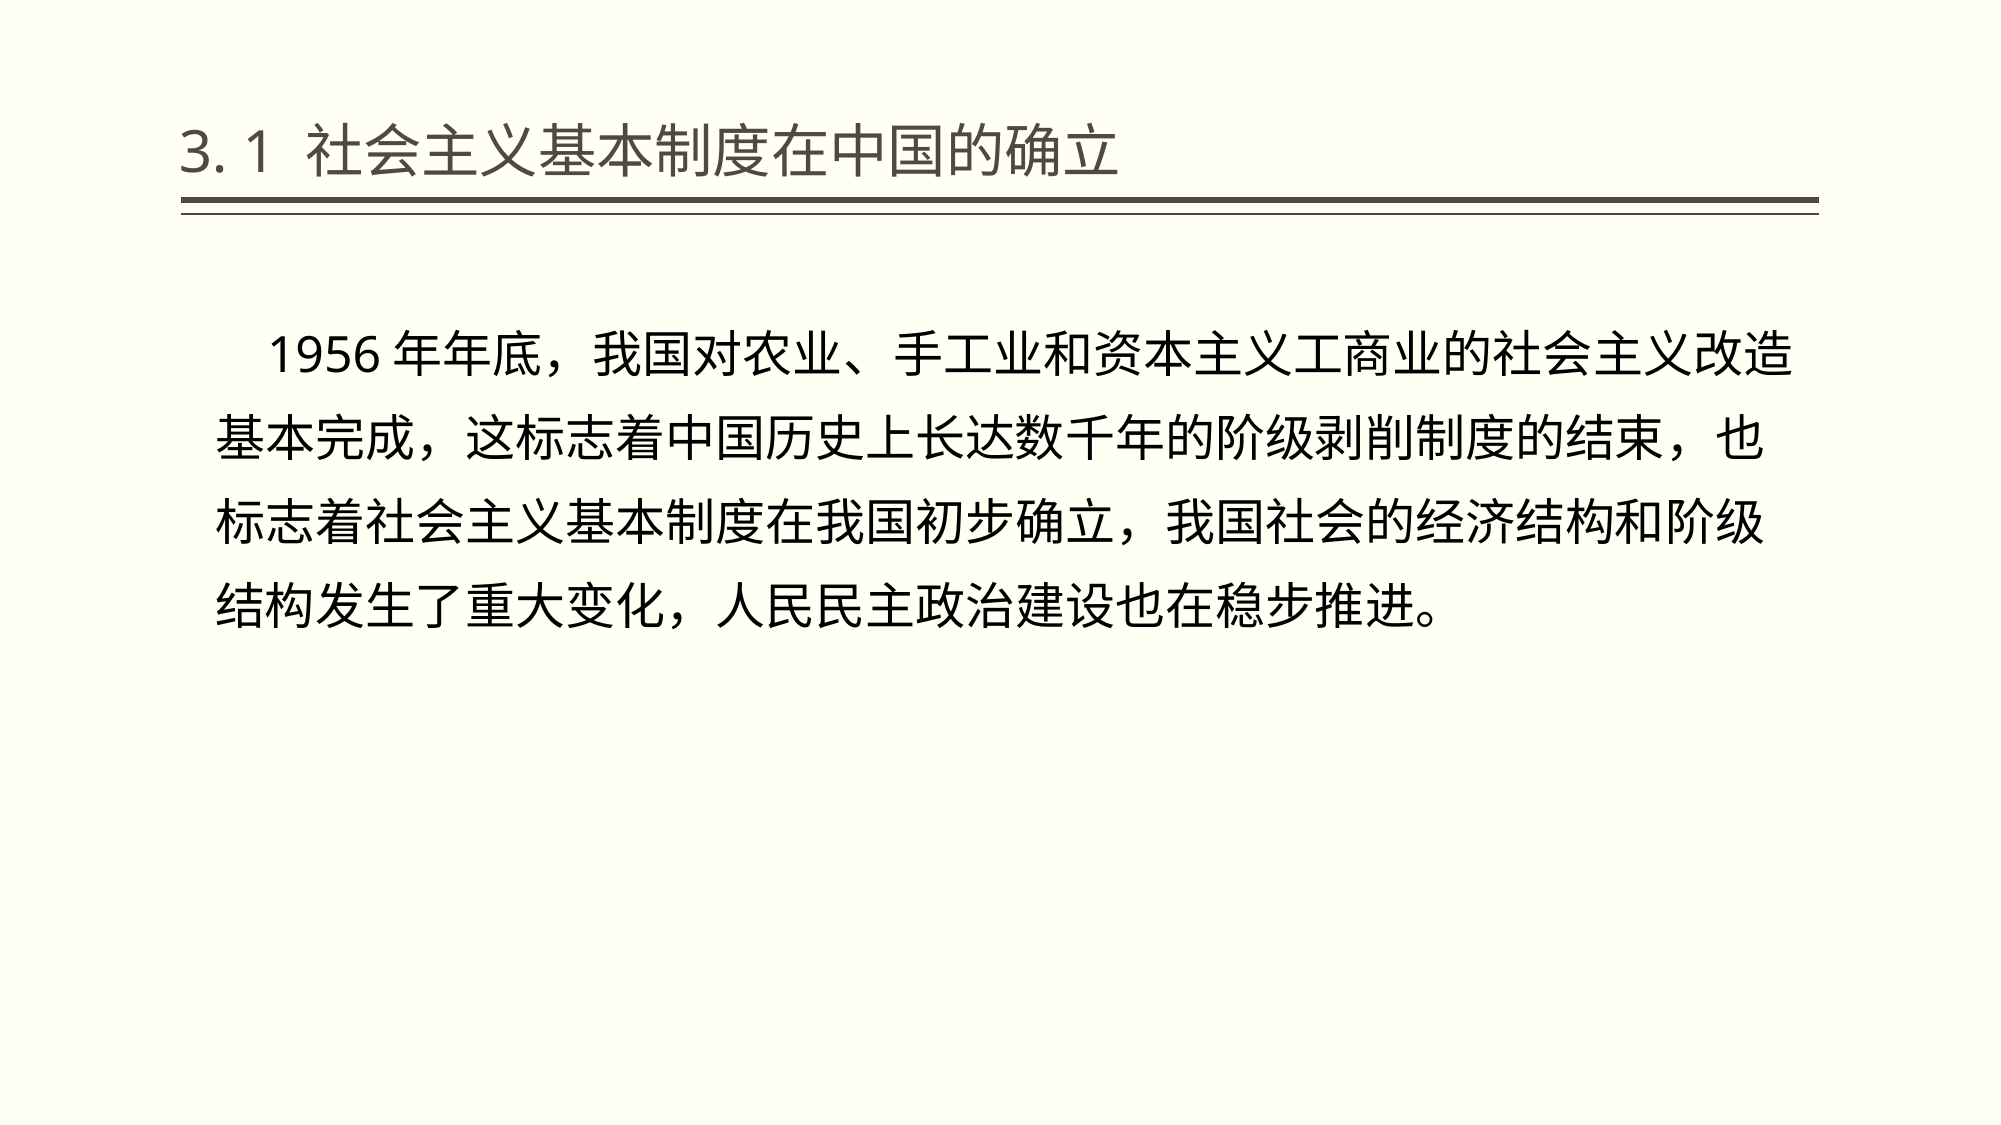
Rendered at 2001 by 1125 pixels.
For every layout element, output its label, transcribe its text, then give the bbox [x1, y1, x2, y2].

title 3. 1 社会主义基本制度在中国的确立 [178, 12, 1816, 193]
text_box 1956年年底，我国对农业、手工业和资本主义工商业的社会主义改造基本完成，这标志着中国历史上长达数千年的阶级剥削制度的结束，也标志着社会主义基本制度在我国初步确立，我国社会的经济结构和阶级结构发生了重大变化，人民民主政治建设也在稳步推进。 [200, 291, 1828, 642]
